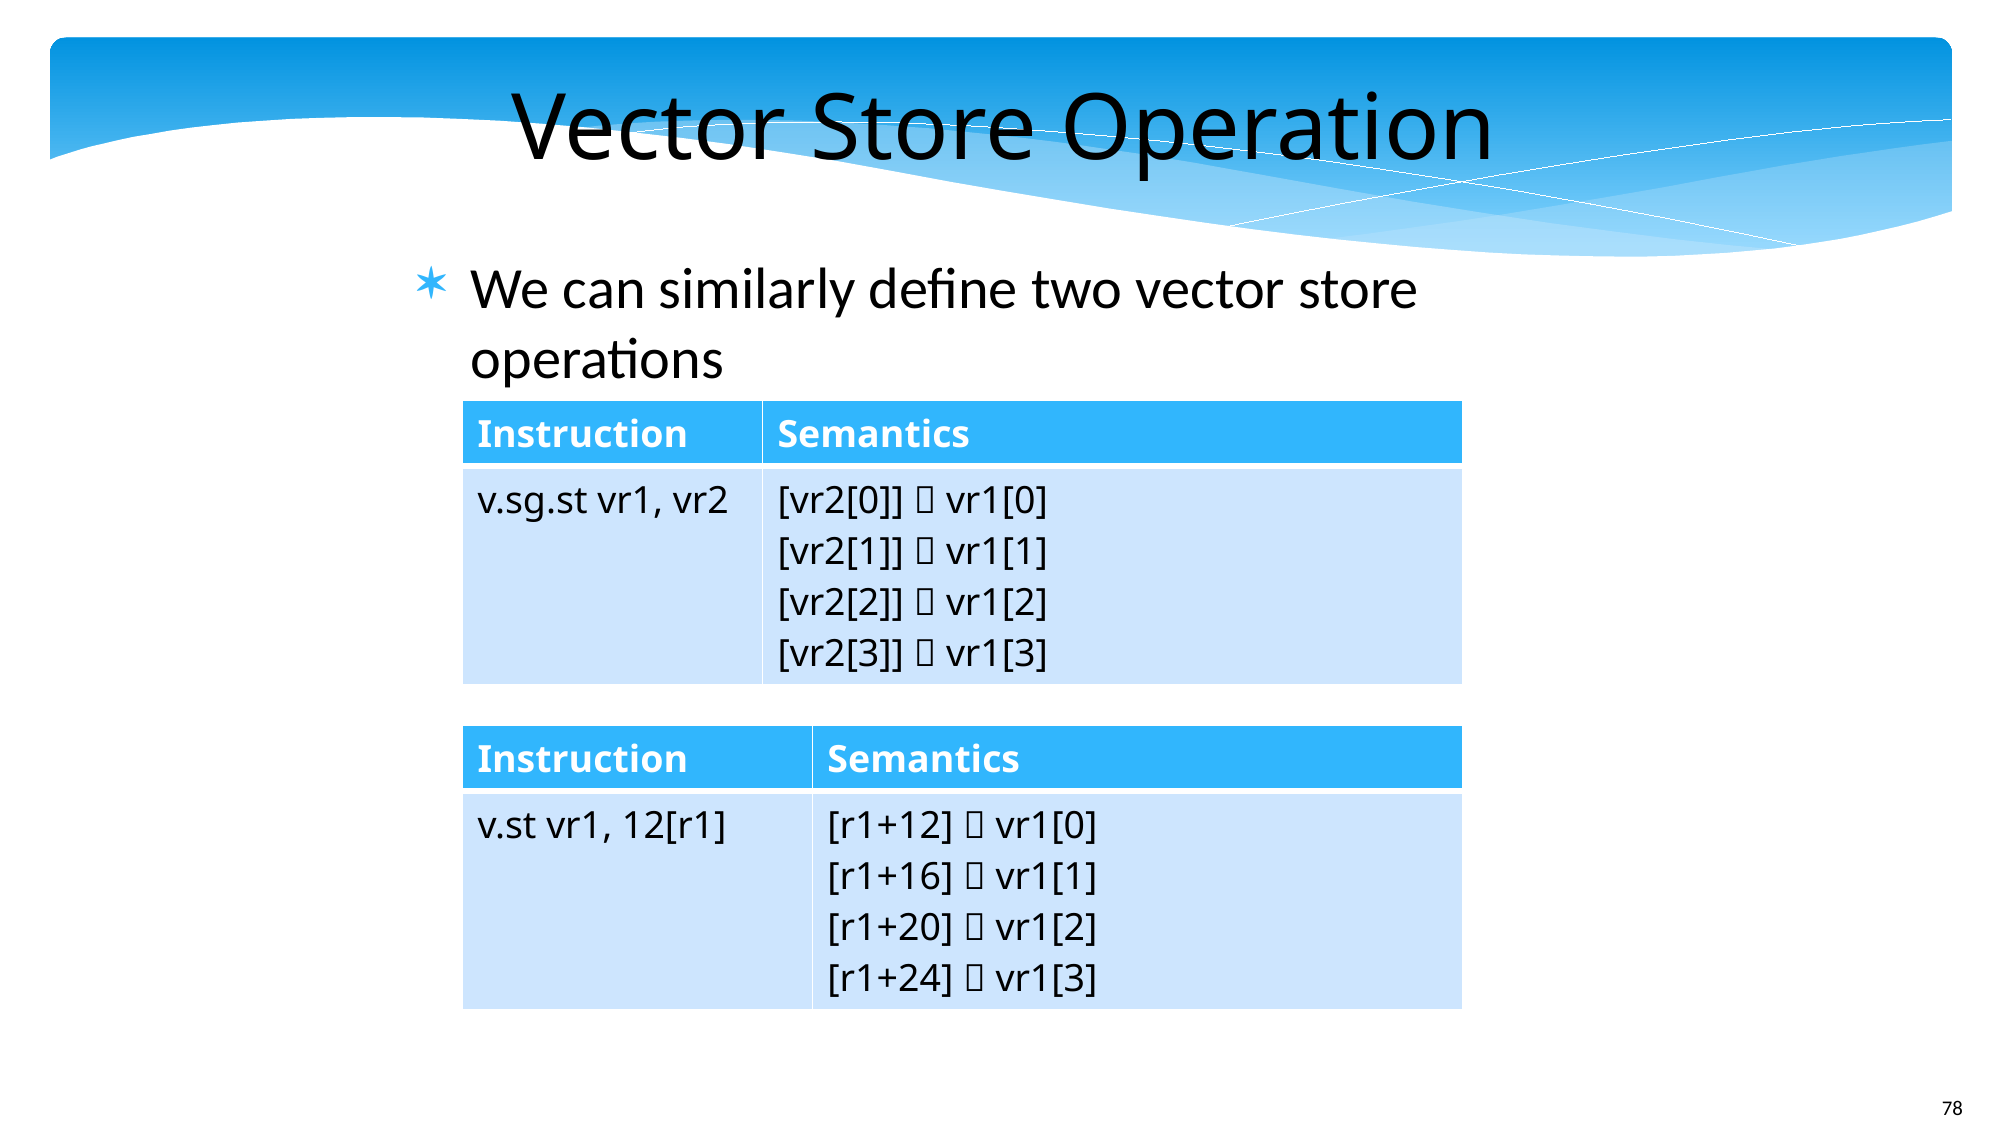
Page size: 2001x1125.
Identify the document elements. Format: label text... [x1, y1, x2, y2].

table_cell [r1+12]  vr1[0] [r1+16]  vr1[1] [r1+20]  vr1[2] [r1+24]  vr1[3] [813, 794, 1462, 1009]
table_cell [vr2[0]]  vr1[0] [vr2[1]]  vr1[1] [vr2[2]]  vr1[2] [vr2[3]]  vr1[3] [763, 469, 1462, 684]
table_header Instruction [463, 726, 812, 788]
list We can similarly define two vector store operations [399, 249, 1625, 1013]
table_header Semantics [813, 726, 1462, 788]
table_cell v.st vr1, 12[r1] [463, 794, 812, 1009]
title Vector Store Operation [395, 46, 1613, 200]
table_cell v.sg.st vr1, vr2 [463, 469, 762, 684]
table_header Instruction [463, 401, 762, 463]
table_header Semantics [763, 401, 1462, 463]
